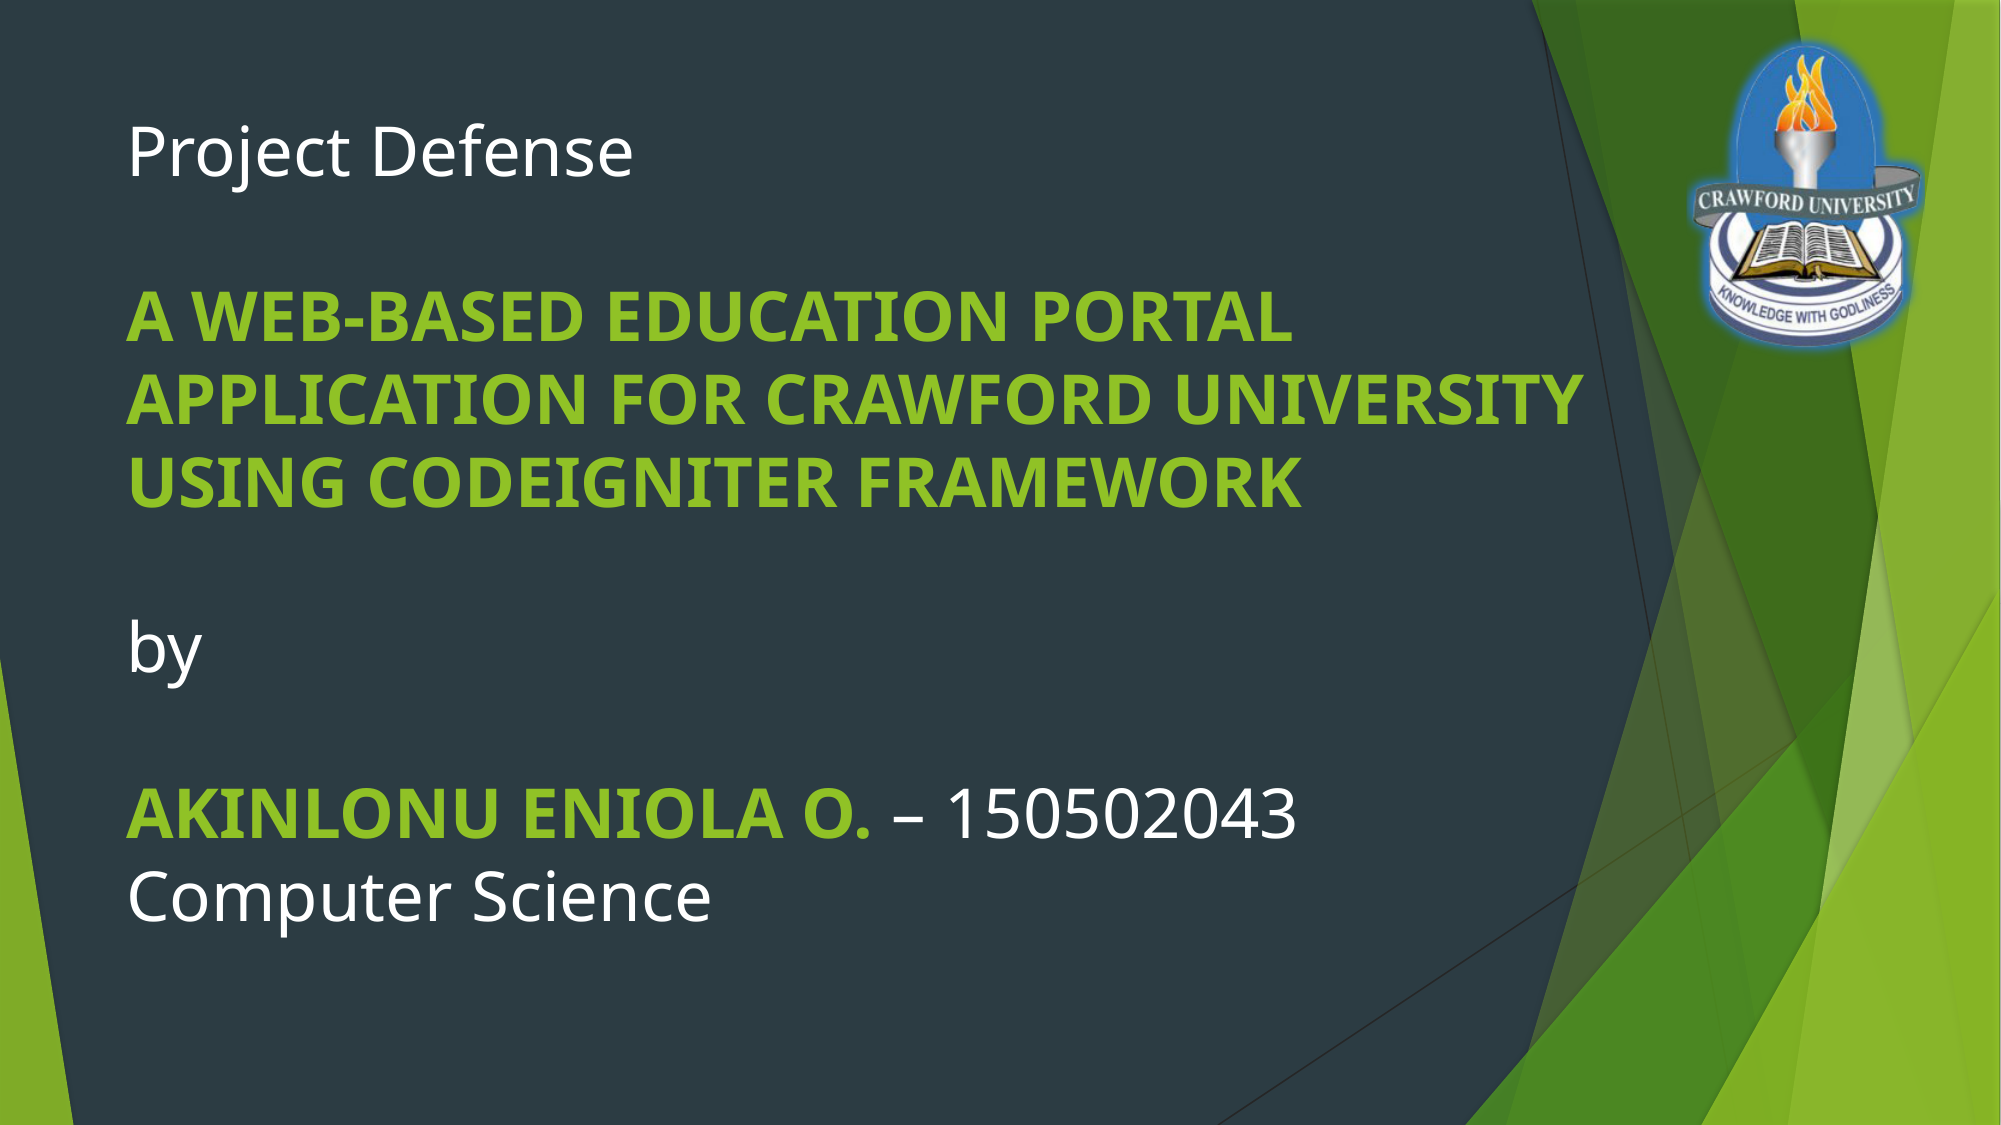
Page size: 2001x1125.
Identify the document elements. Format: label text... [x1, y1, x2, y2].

title Project Defense A WEB-BASED EDUCATION PORTAL APPLICATION FOR CRAWFORD UNIVERSITY USING CODEIGNITER FRAMEWORK by AKINLONU ENIOLA O. – 150502043 Computer Science [111, 99, 1652, 958]
picture [1684, 31, 1926, 377]
